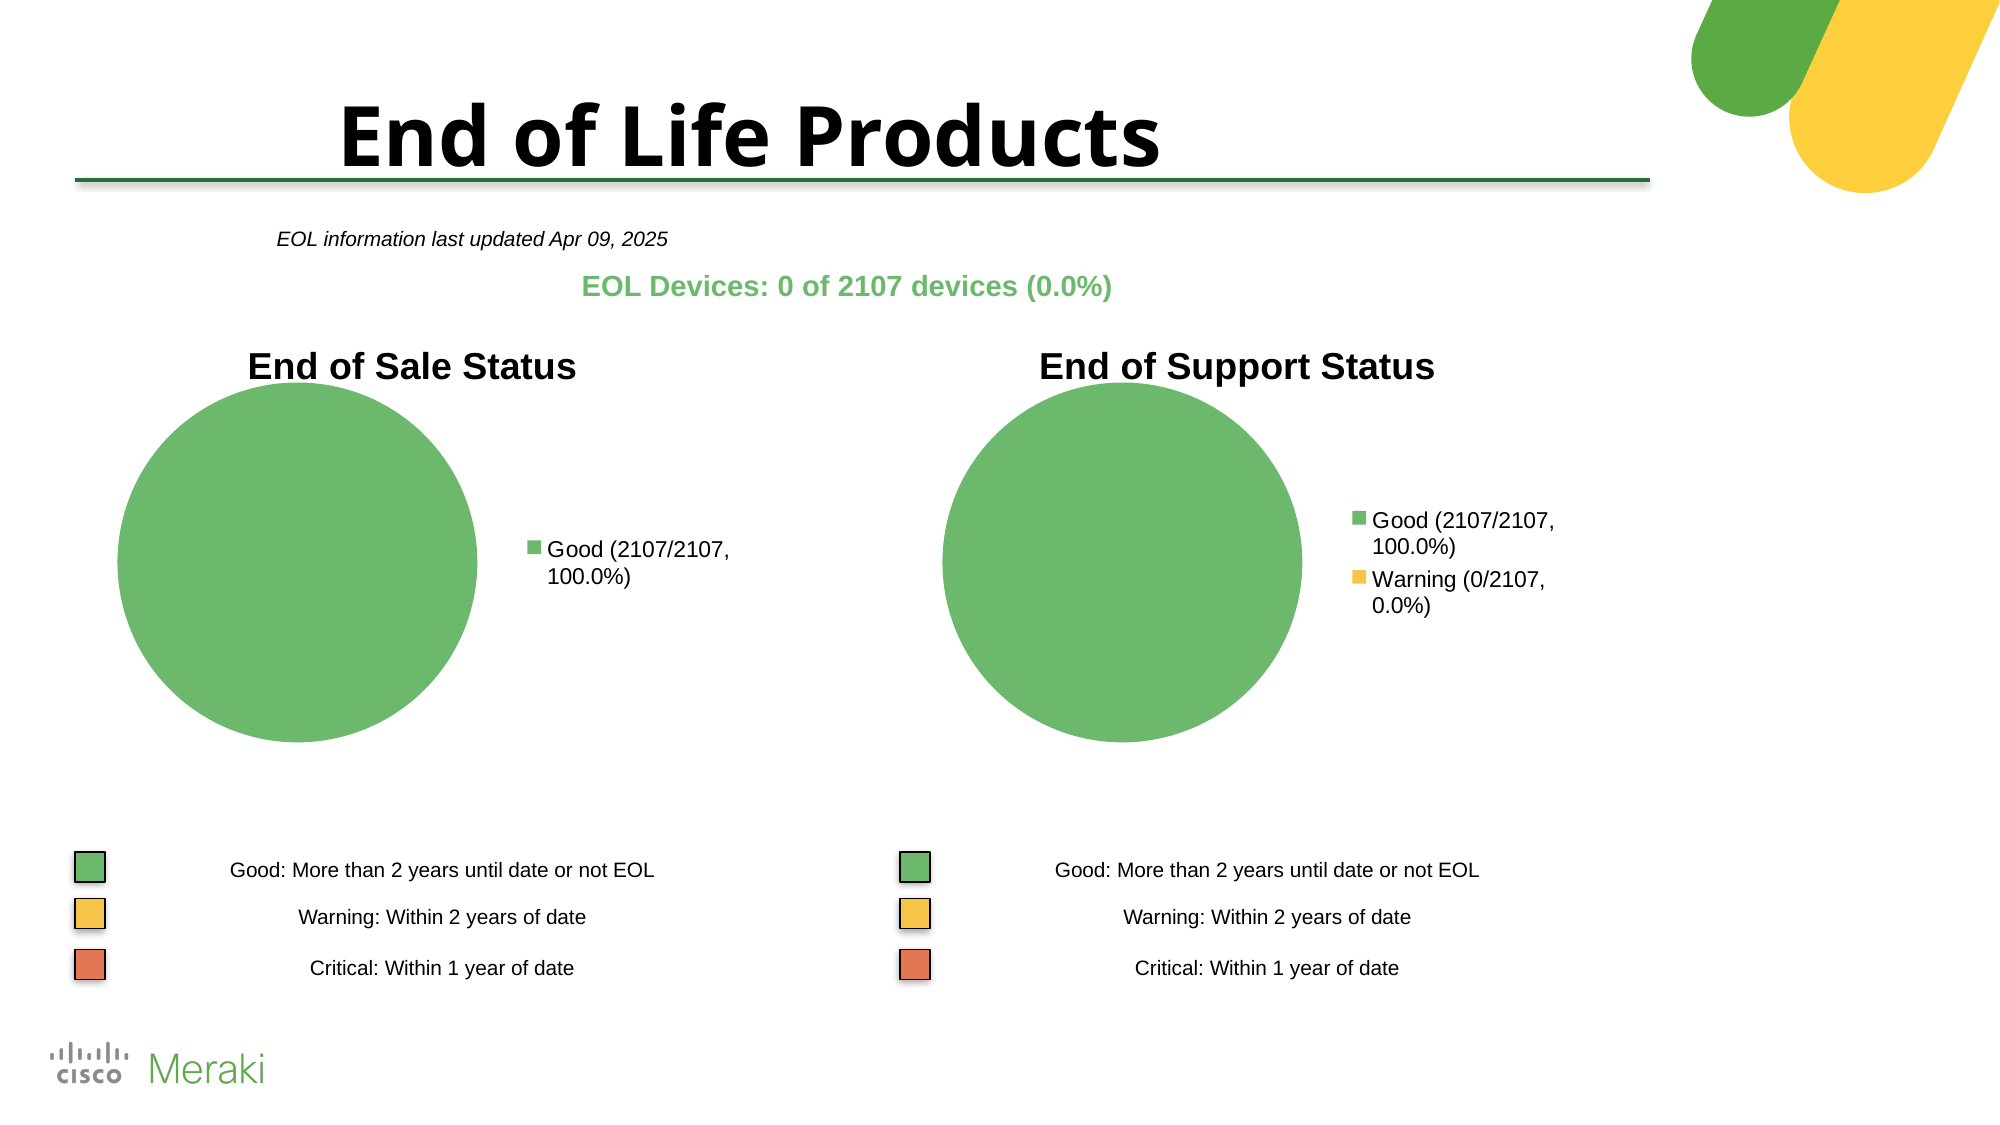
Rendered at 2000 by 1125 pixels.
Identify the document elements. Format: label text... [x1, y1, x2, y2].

text_box End of Support Status [1024, 299, 1451, 373]
text_box [899, 898, 931, 929]
text_box Warning: Within 2 years of date [1108, 861, 1427, 936]
text_box Good: More than 2 years until date or not EOL [1040, 814, 1495, 890]
text_box EOL information last updated Apr 09, 2025 [261, 192, 683, 258]
text_box [74, 949, 106, 980]
text_box Critical: Within 1 year of date [1120, 912, 1415, 987]
text_box Good: More than 2 years until date or not EOL [215, 814, 670, 890]
text_box Warning: Within 2 years of date [283, 861, 602, 936]
text_box [899, 851, 931, 883]
text_box [899, 949, 931, 980]
chart [899, 374, 1576, 751]
chart [74, 374, 751, 751]
text_box End of Sale Status [232, 299, 593, 373]
text_box End of Life Products [322, 40, 1178, 176]
text_box [74, 851, 106, 883]
picture [36, 1026, 277, 1099]
text_box EOL Devices: 0 of 2107 devices (0.0%) [566, 224, 1129, 310]
text_box [74, 898, 106, 929]
text_box Critical: Within 1 year of date [295, 912, 590, 987]
